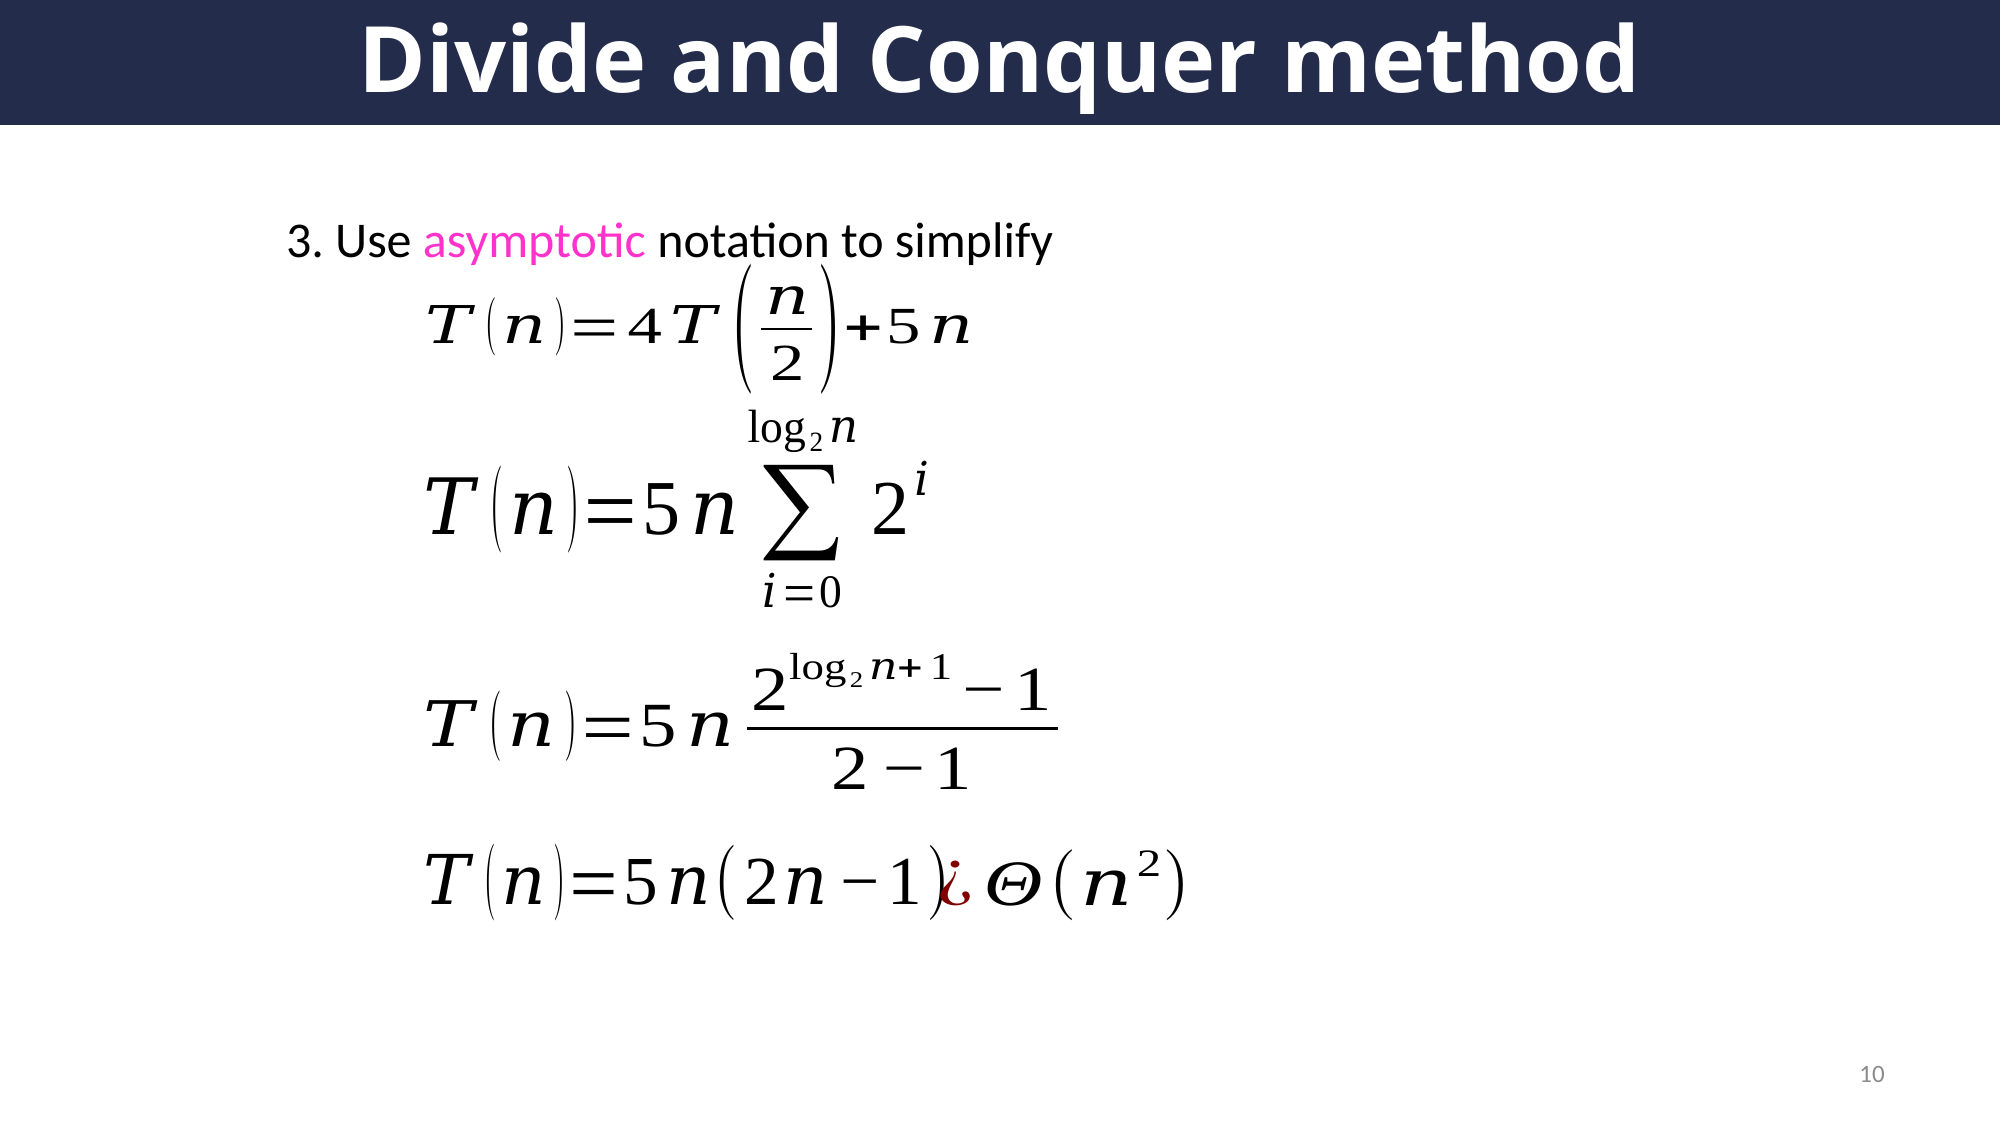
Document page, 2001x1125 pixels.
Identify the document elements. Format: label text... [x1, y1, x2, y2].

slide_number 10 [1433, 1042, 1900, 1103]
text_box 3. Use asymptotic notation to simplify [271, 199, 1069, 275]
title Divide and Conquer method [99, 0, 1900, 150]
